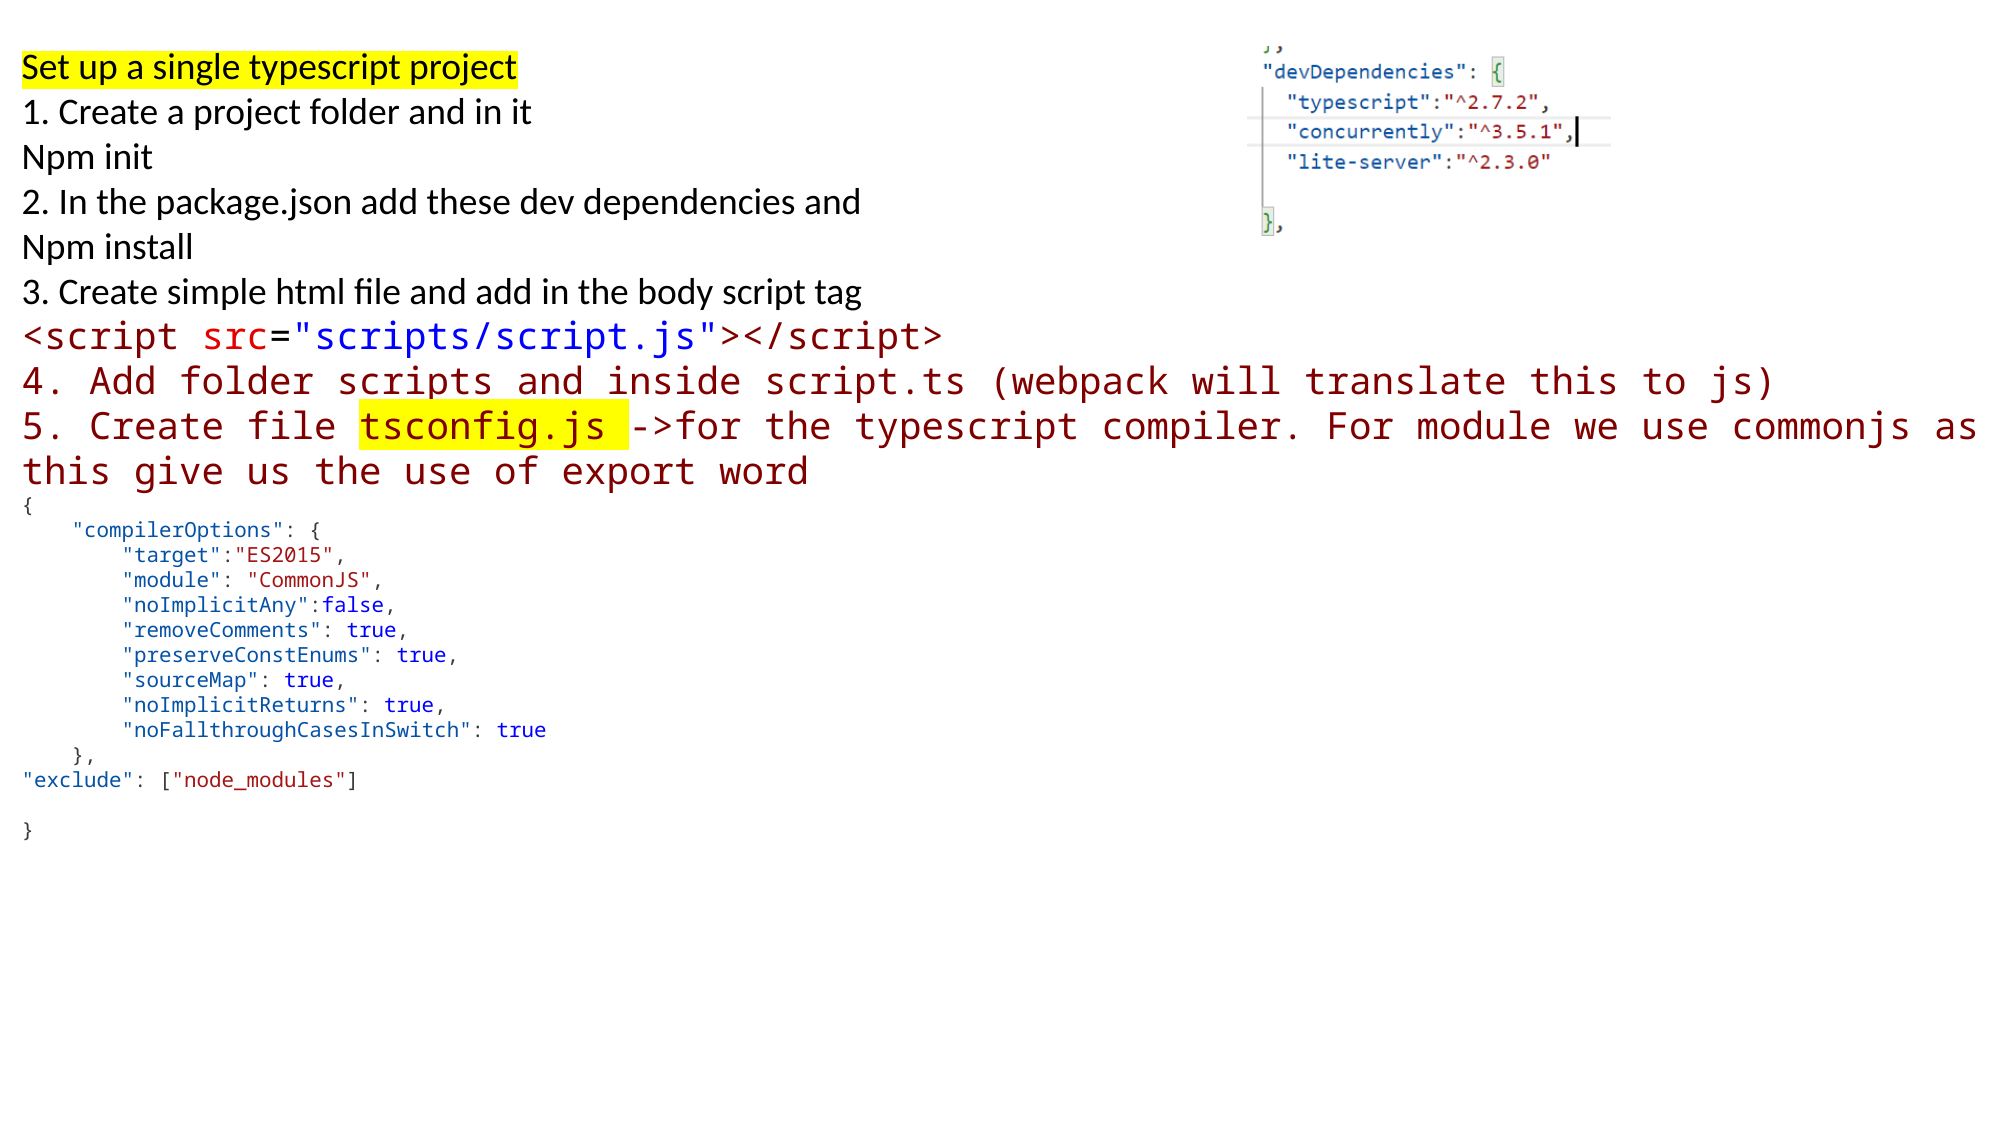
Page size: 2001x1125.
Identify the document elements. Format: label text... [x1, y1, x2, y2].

text_box Set up a single typescript project 1. Create a project folder and in it Npm init 2. In the package.json add these dev dependencies and Npm install 3. Create simple html file and add in the body script tag <script src="scripts/script.js"></script> 4. Add folder scripts and inside script.ts (webpack will translate this to js) 5. Create file tsconfig.js ->for the typescript compiler. For module we use commonjs as this give us the use of export word { "compilerOptions": { "target":"ES2015", "module": "CommonJS", "noImplicitAny":false, "removeComments": true, "preserveConstEnums": true, "sourceMap": true, "noImplicitReturns": true, "noFallthroughCasesInSwitch": true }, "exclude": ["node_modules"] } [6, 34, 2000, 984]
picture [1247, 46, 1611, 236]
